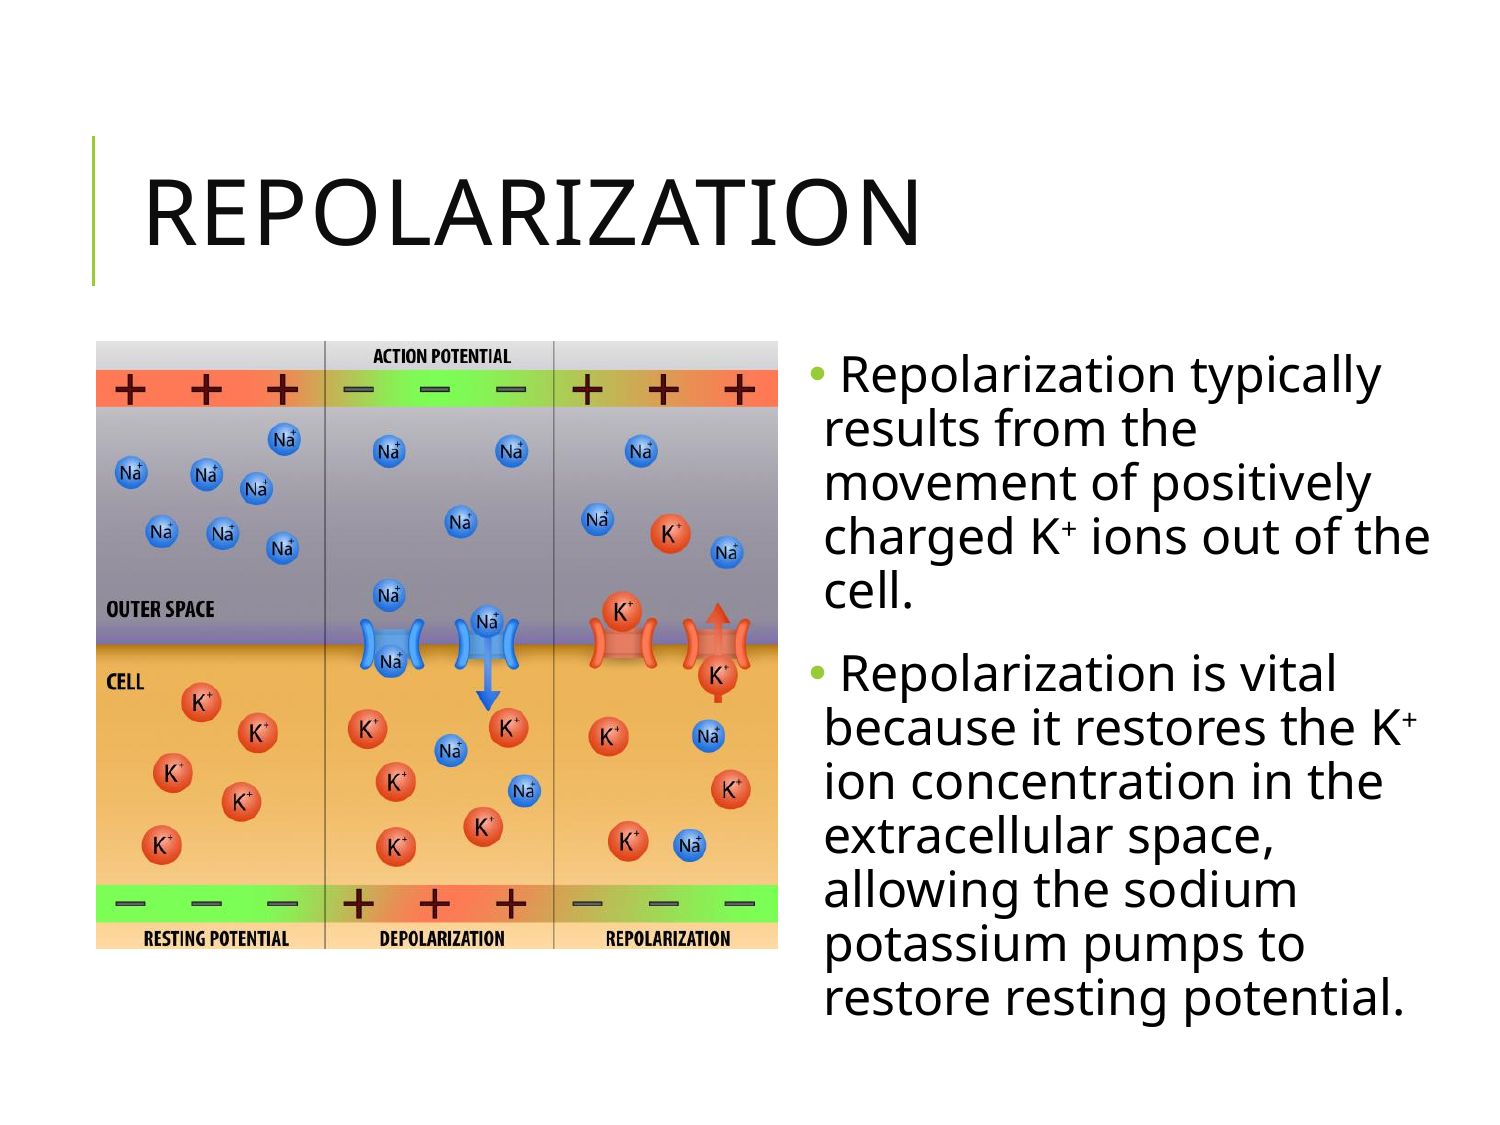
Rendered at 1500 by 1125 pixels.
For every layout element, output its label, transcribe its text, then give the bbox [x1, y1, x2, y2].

title repolarization [126, 96, 1322, 342]
picture [96, 341, 779, 949]
list Repolarization typically results from the movement of positively charged K+ ions out of the cell. Repolarization is vital because it restores the K+ ion concentration in the extracellular space, allowing the sodium potassium pumps to restore resting potential. [801, 341, 1469, 1054]
